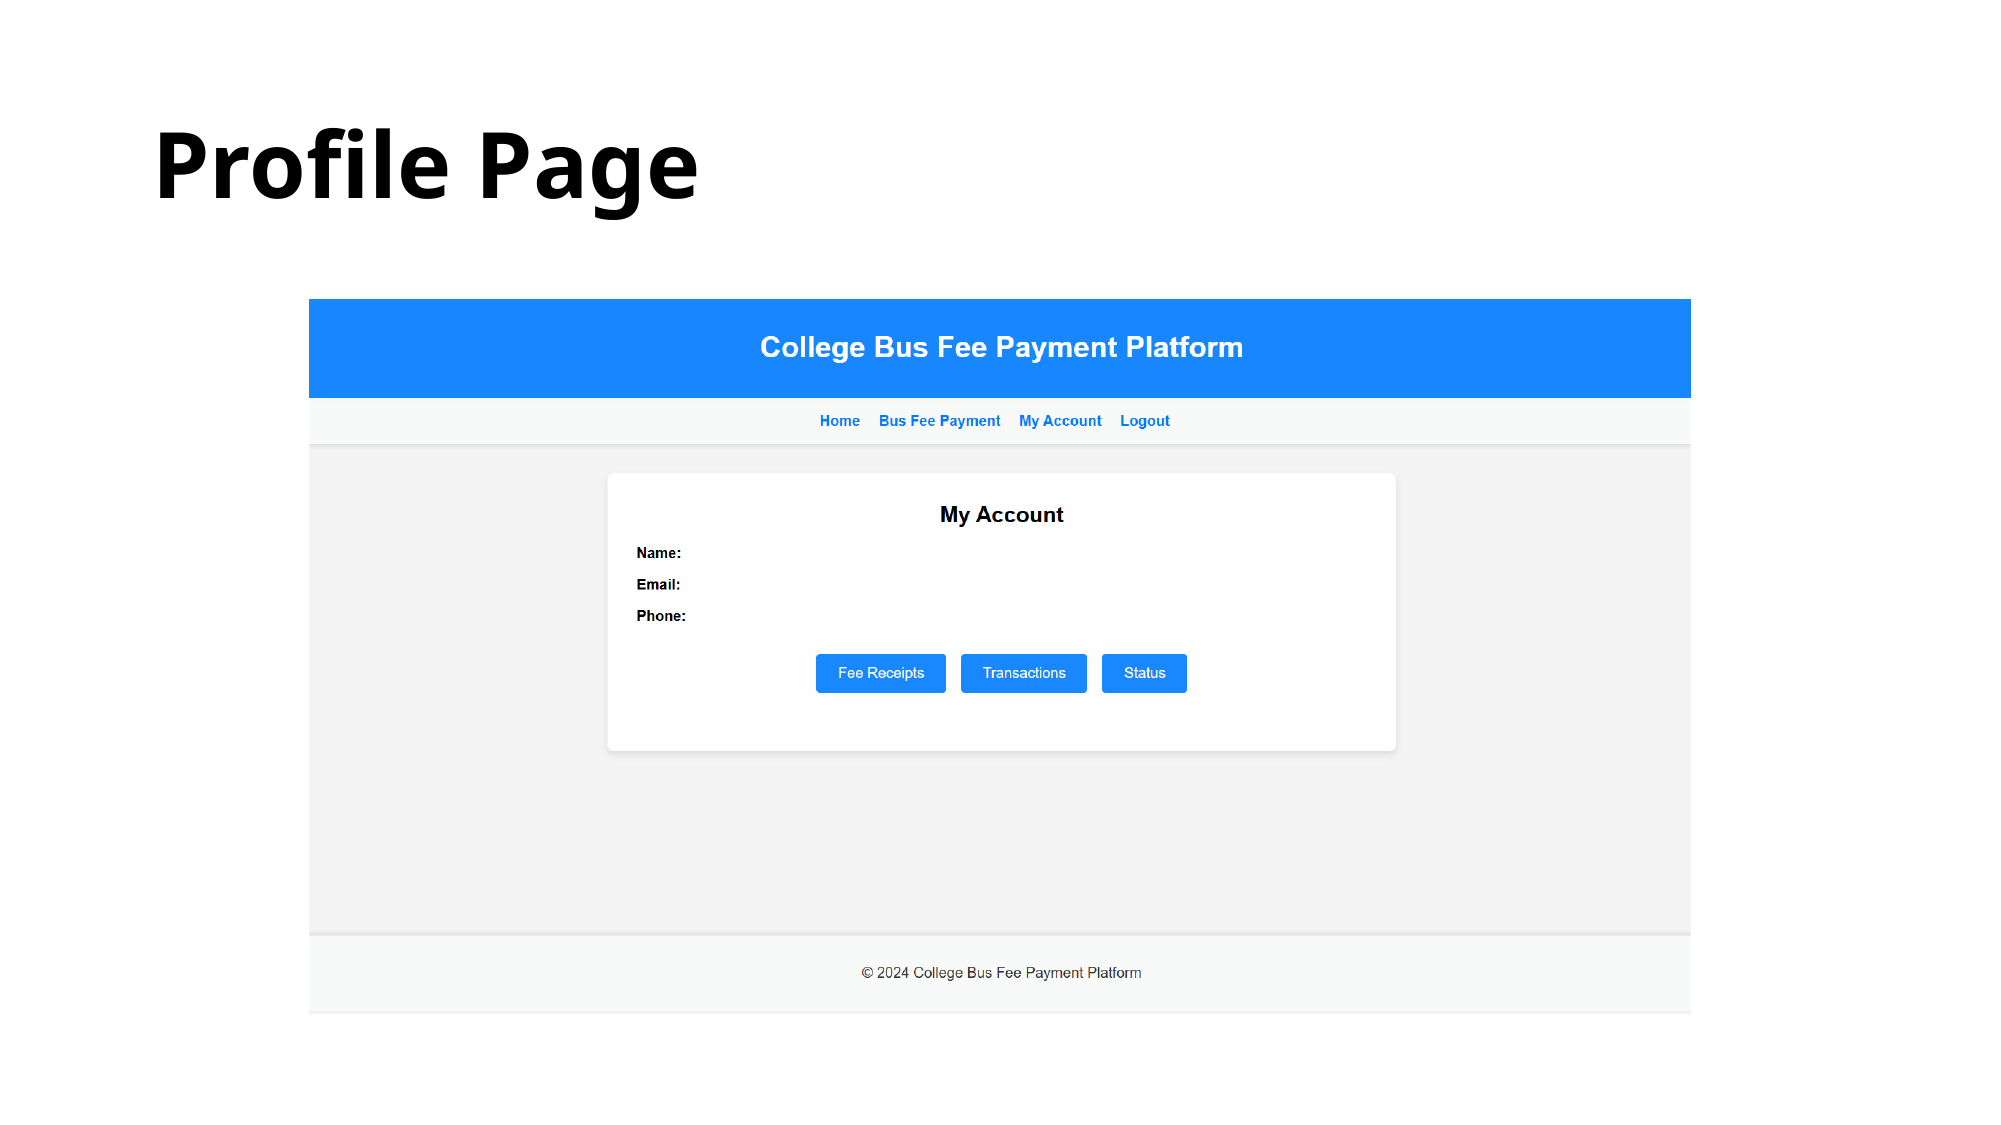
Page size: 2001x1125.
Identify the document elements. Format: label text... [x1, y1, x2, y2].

title Profile Page [137, 59, 1863, 278]
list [309, 299, 1691, 1014]
